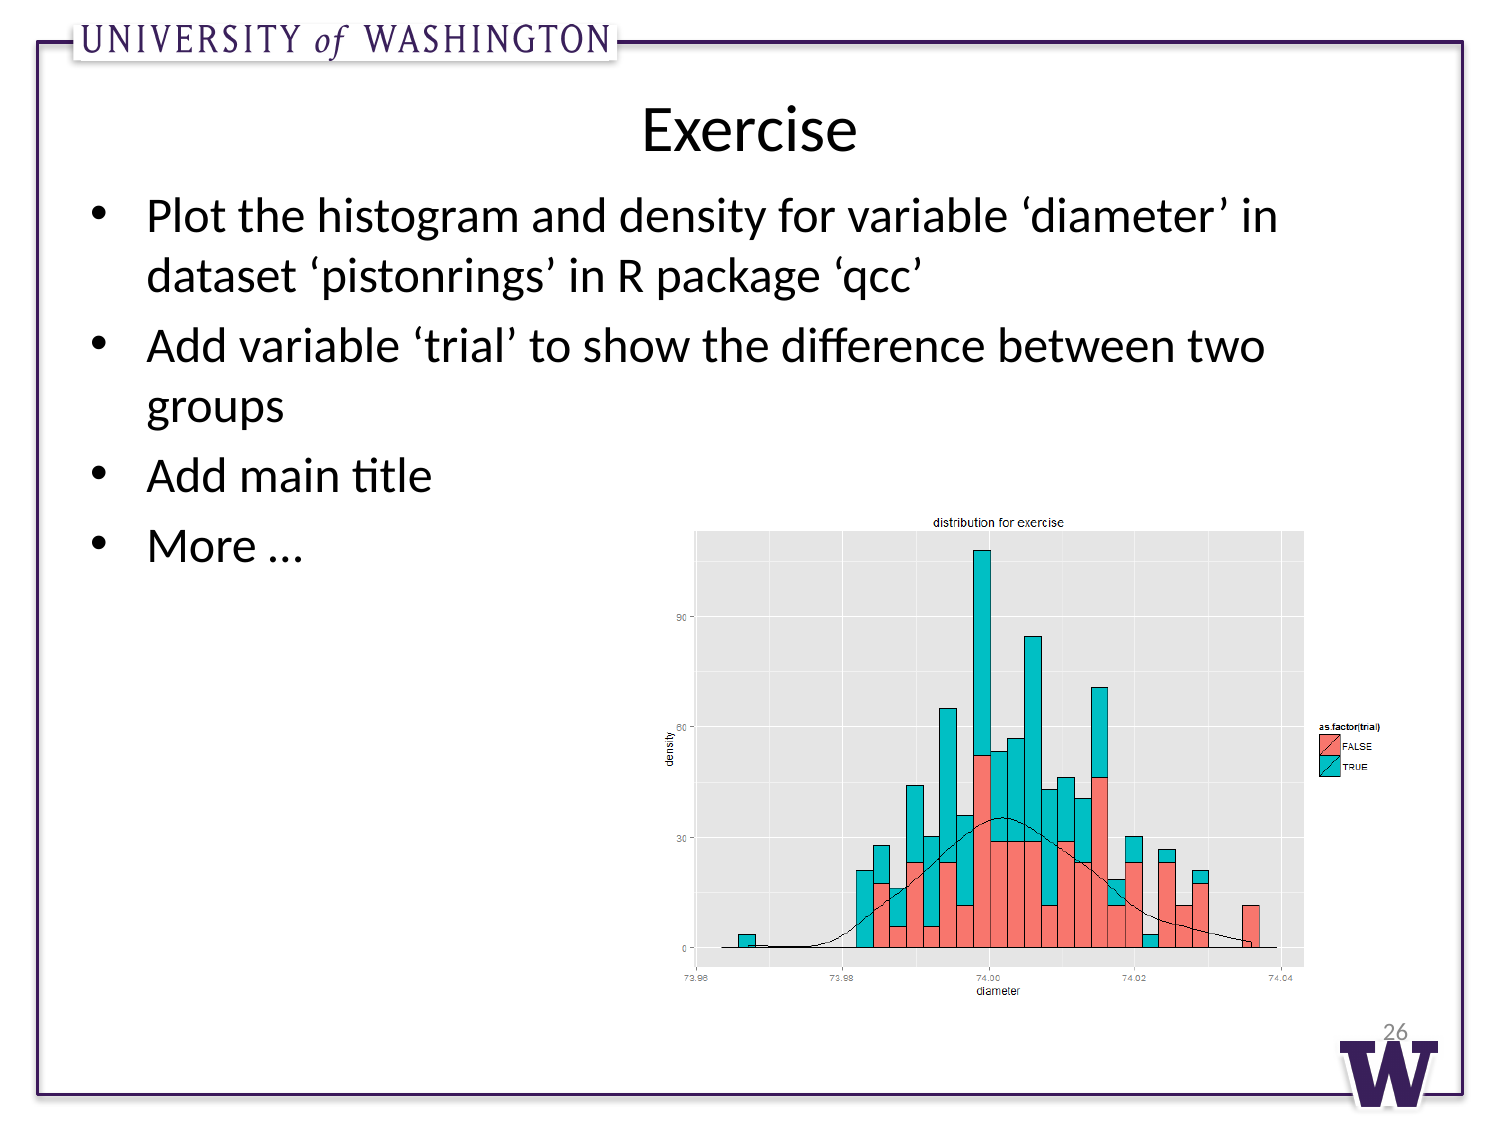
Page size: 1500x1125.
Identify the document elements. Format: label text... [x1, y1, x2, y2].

slide_number 26 [1073, 1013, 1424, 1060]
picture [649, 495, 1412, 1007]
picture [1340, 1041, 1438, 1107]
picture [81, 24, 609, 61]
list Plot the histogram and density for variable ‘diameter’ in dataset ‘pistonrings’ in R package ‘qcc’ Add variable ‘trial’ to show the difference between two groups Add main title More … [75, 174, 1425, 1013]
title Exercise [75, 87, 1425, 163]
